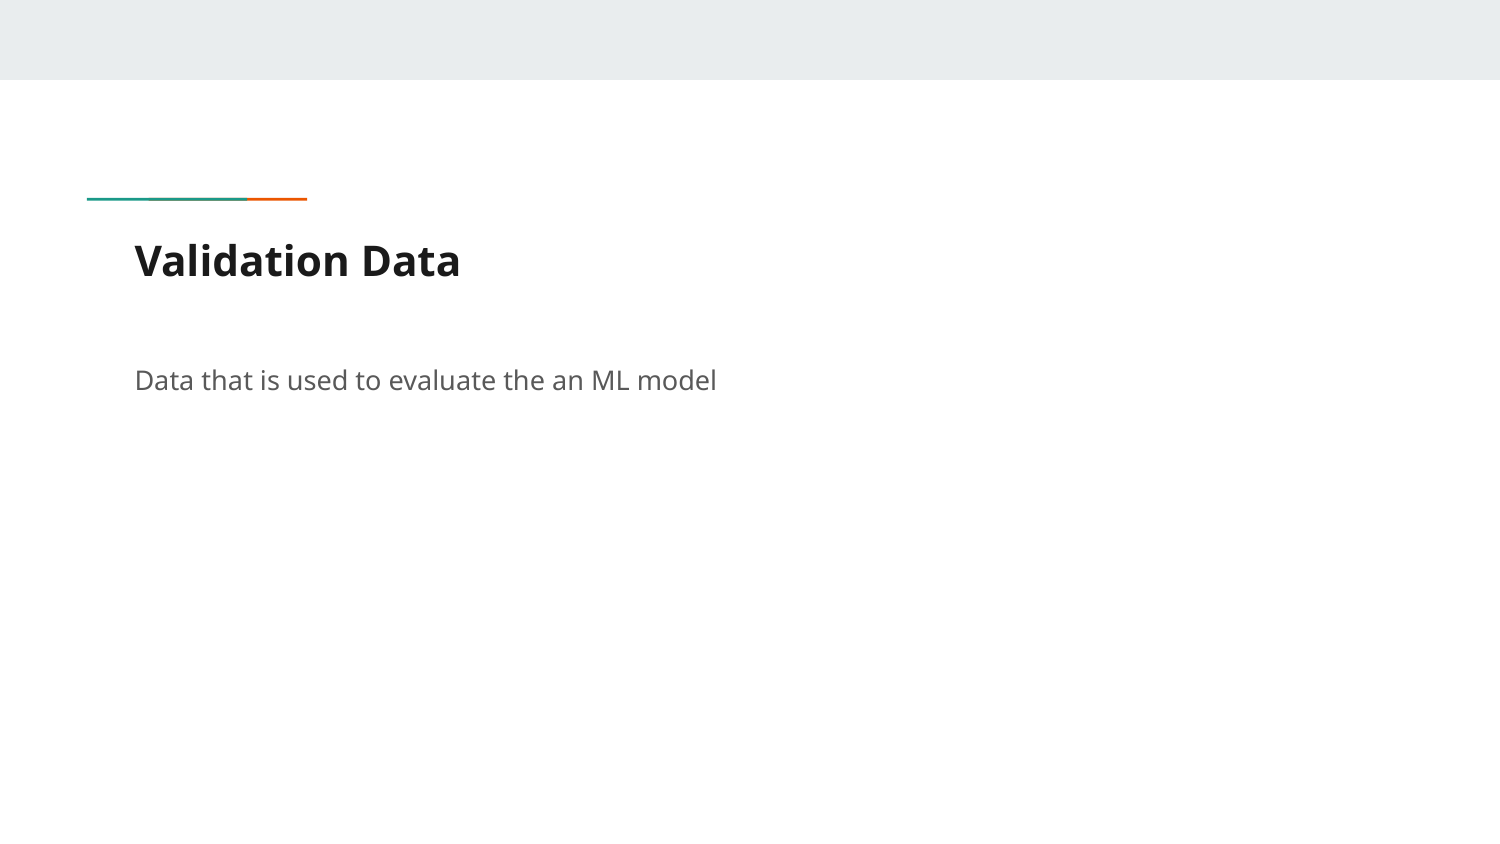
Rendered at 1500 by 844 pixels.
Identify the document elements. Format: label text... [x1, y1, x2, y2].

list Data that is used to evaluate the an ML model [119, 341, 1381, 712]
title Validation Data [119, 216, 1381, 305]
